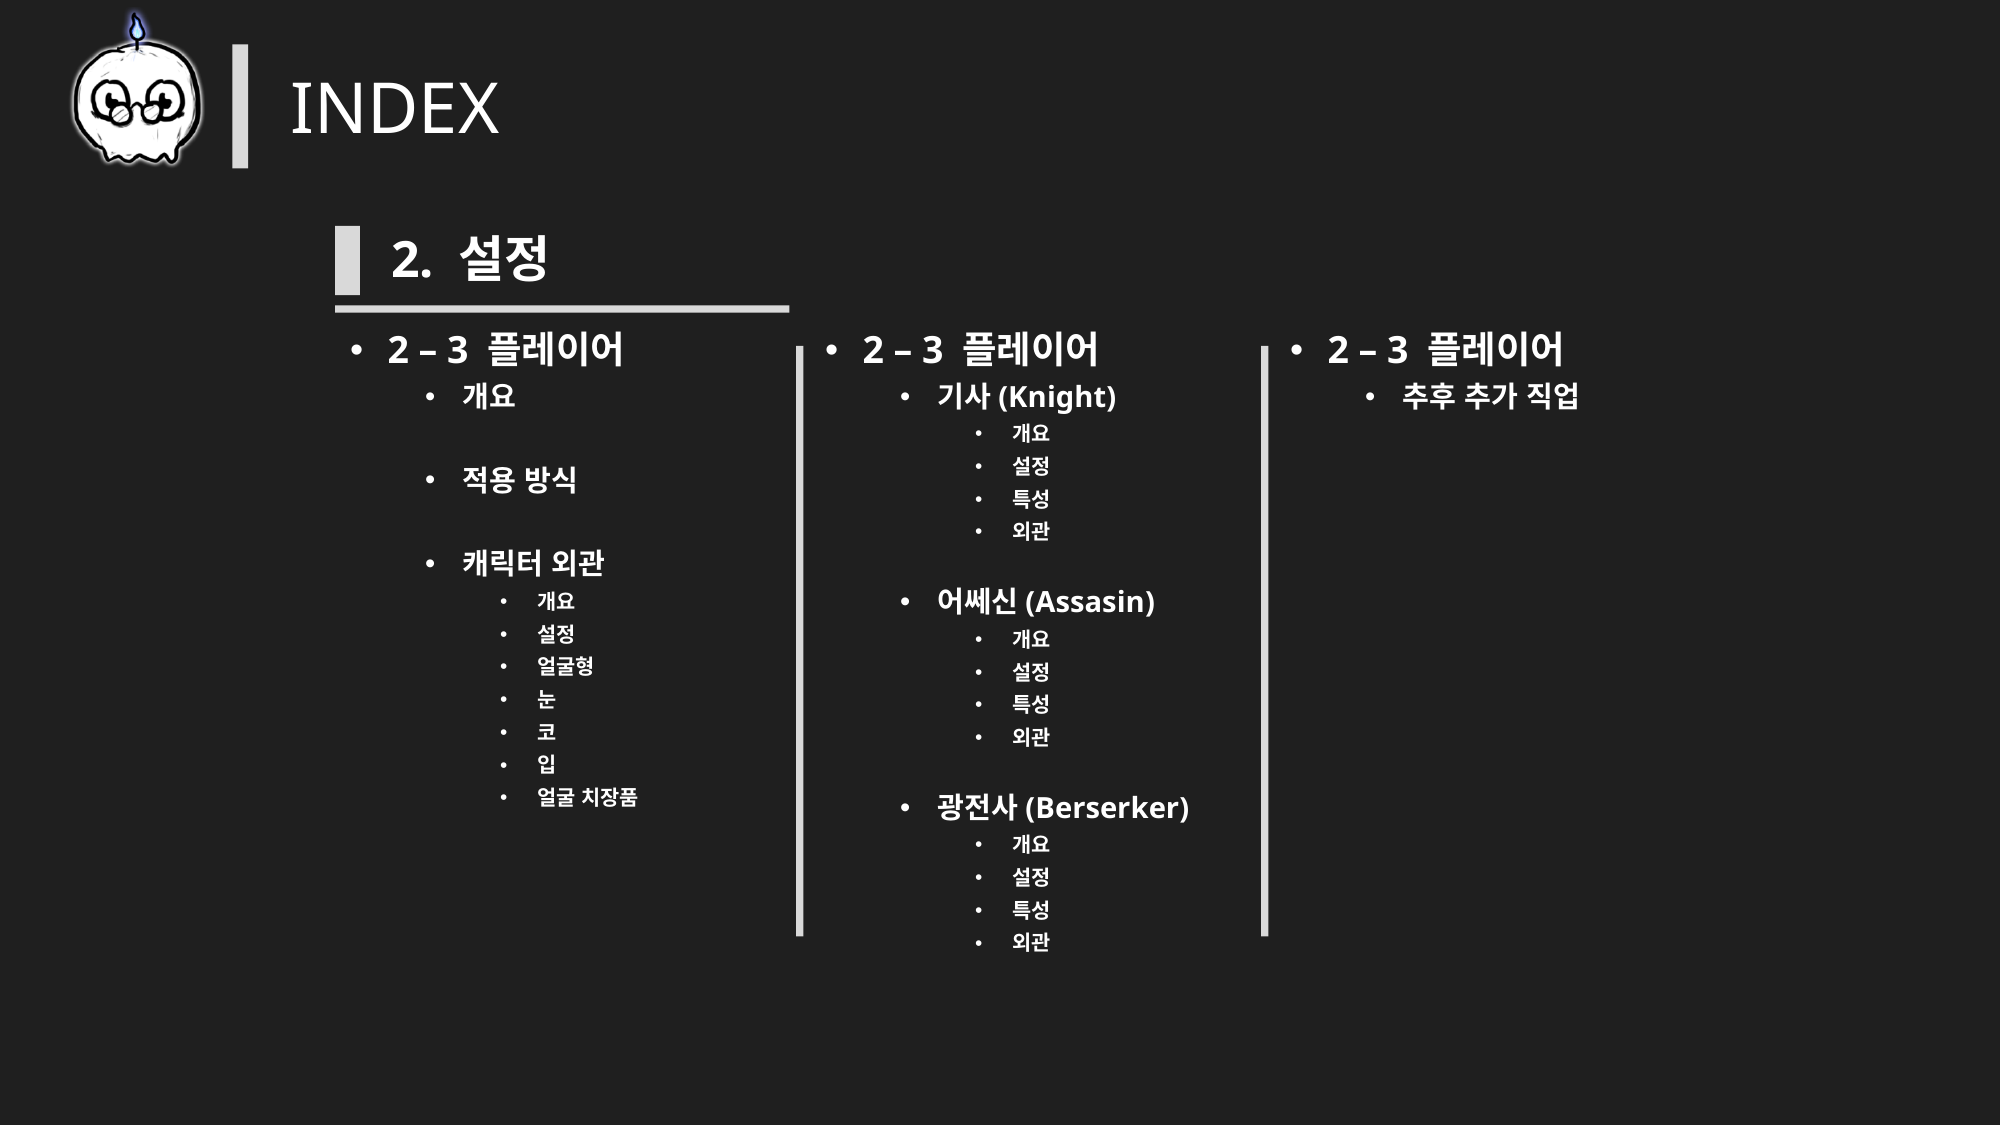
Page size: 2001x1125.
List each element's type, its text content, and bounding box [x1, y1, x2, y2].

text_box 2 – 3 플레이어 기사(Knight) 개요 설정 특성 외관 어쎄신(Assasin) 개요 설정 특성 외관 광전사(Berserker) 개요 설정 특성 외관 [809, 323, 1255, 1083]
text_box [795, 345, 804, 937]
text_box 2. 설정 [376, 226, 790, 302]
text_box [334, 304, 790, 314]
text_box 2 – 3 플레이어 개요 적용 방식 캐릭터 외관 개요 설정 얼굴형 눈 코 입 얼굴 치장품 [335, 323, 790, 1083]
text_box 2 – 3 플레이어 추후 추가 직업 [1275, 323, 1877, 1083]
title INDEX [275, 64, 610, 156]
text_box [334, 225, 361, 296]
text_box [231, 43, 249, 169]
text_box [1260, 345, 1269, 937]
picture [68, 7, 206, 169]
